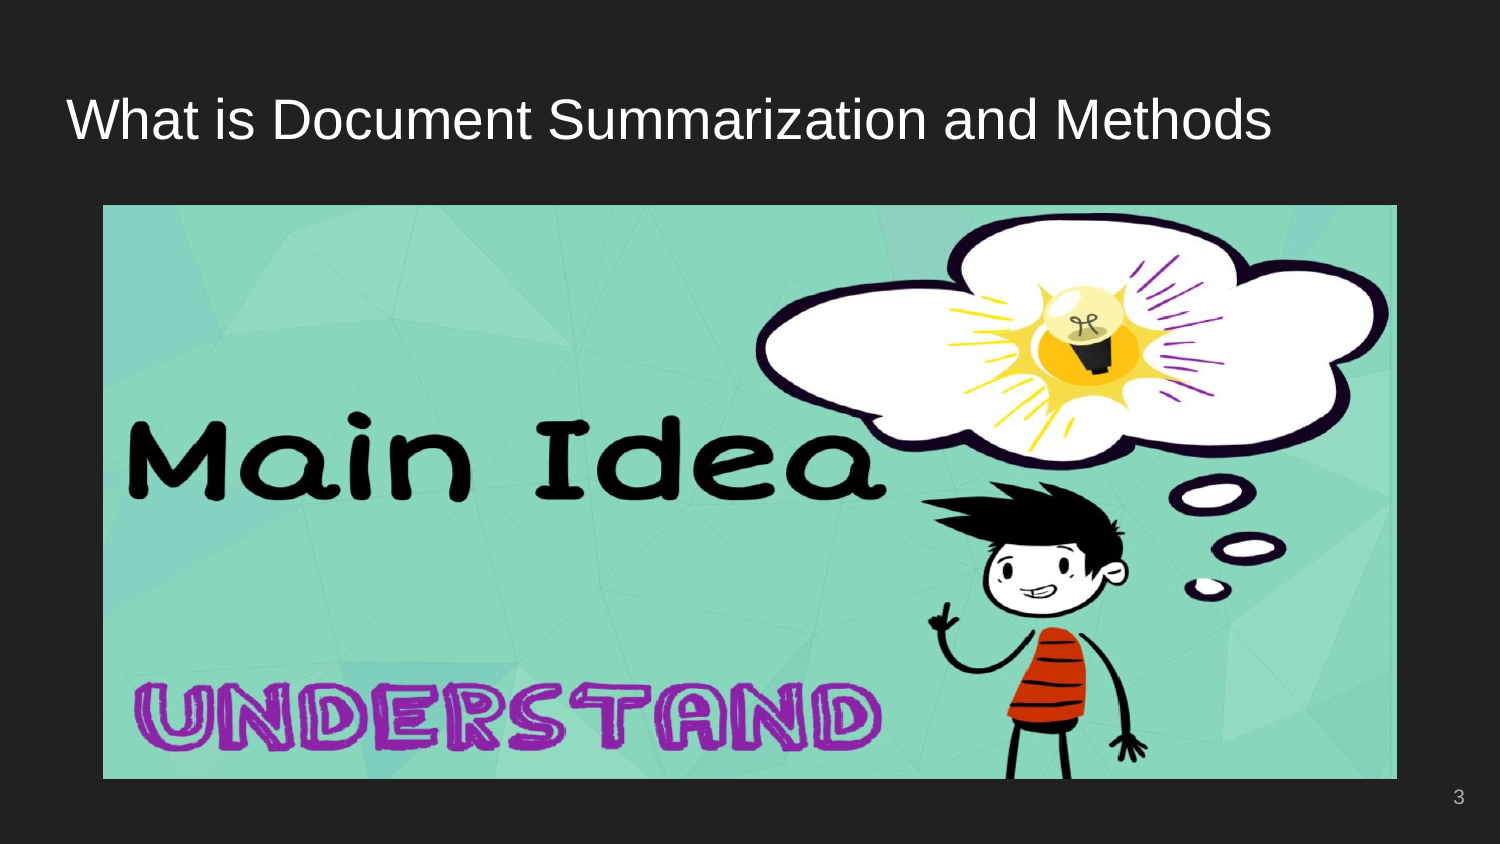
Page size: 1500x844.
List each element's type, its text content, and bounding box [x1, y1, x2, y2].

slide_number ‹#› [1389, 764, 1480, 830]
picture [103, 204, 1397, 779]
title What is Document Summarization and Methods [51, 72, 1449, 167]
